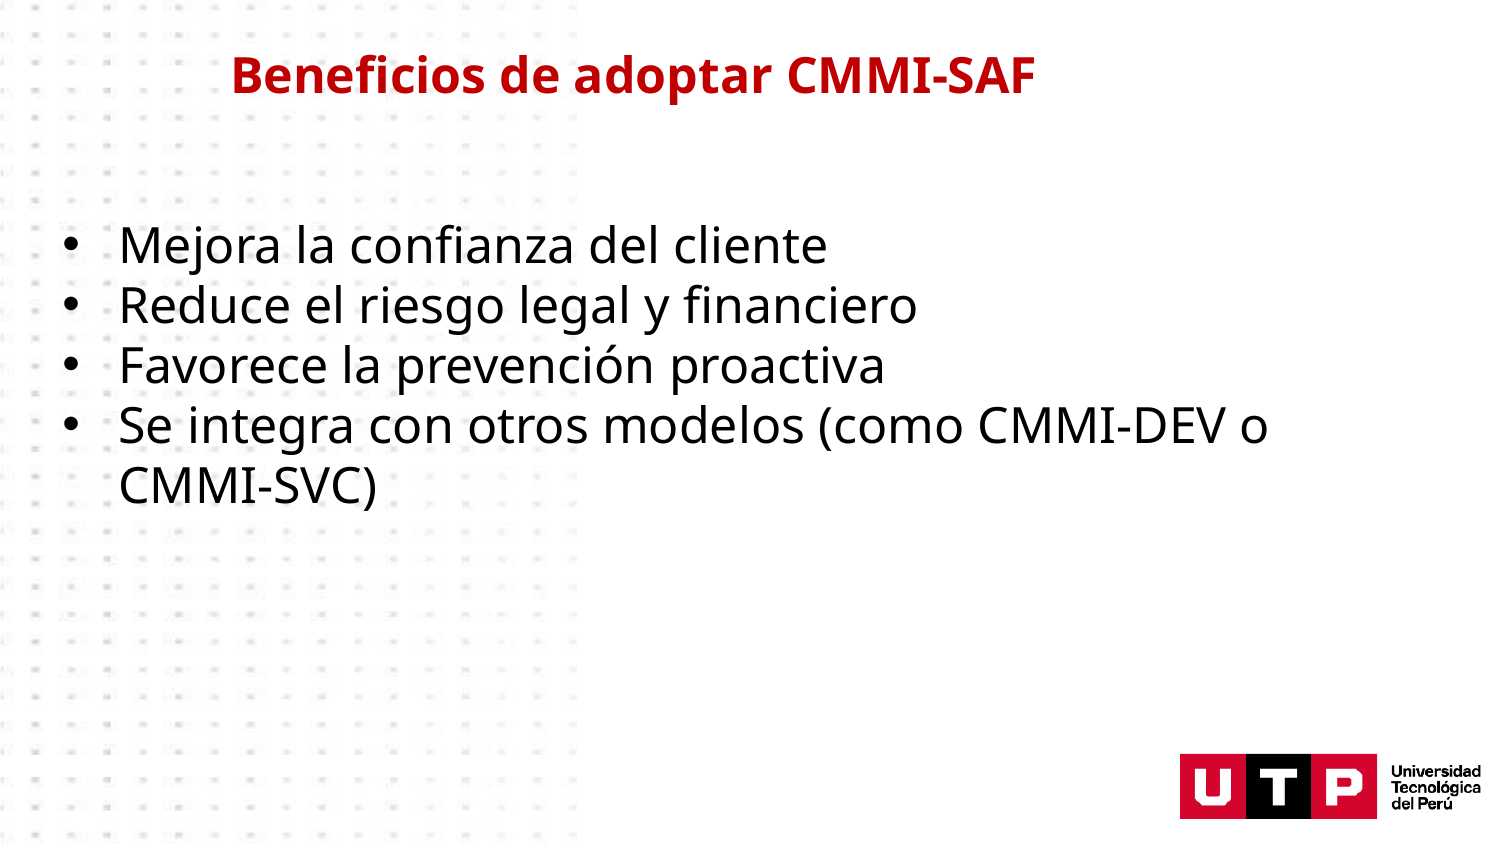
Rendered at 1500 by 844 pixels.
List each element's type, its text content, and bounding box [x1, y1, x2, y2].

title Beneficios de adoptar CMMI-SAF [581, 43, 1270, 104]
picture [0, 0, 577, 844]
list Mejora la confianza del cliente Reduce el riesgo legal y financiero Favorece la prevención proactiva Se integra con otros modelos (como CMMI-DEV o CMMI-SVC) [581, 213, 1438, 517]
picture [1180, 752, 1500, 820]
